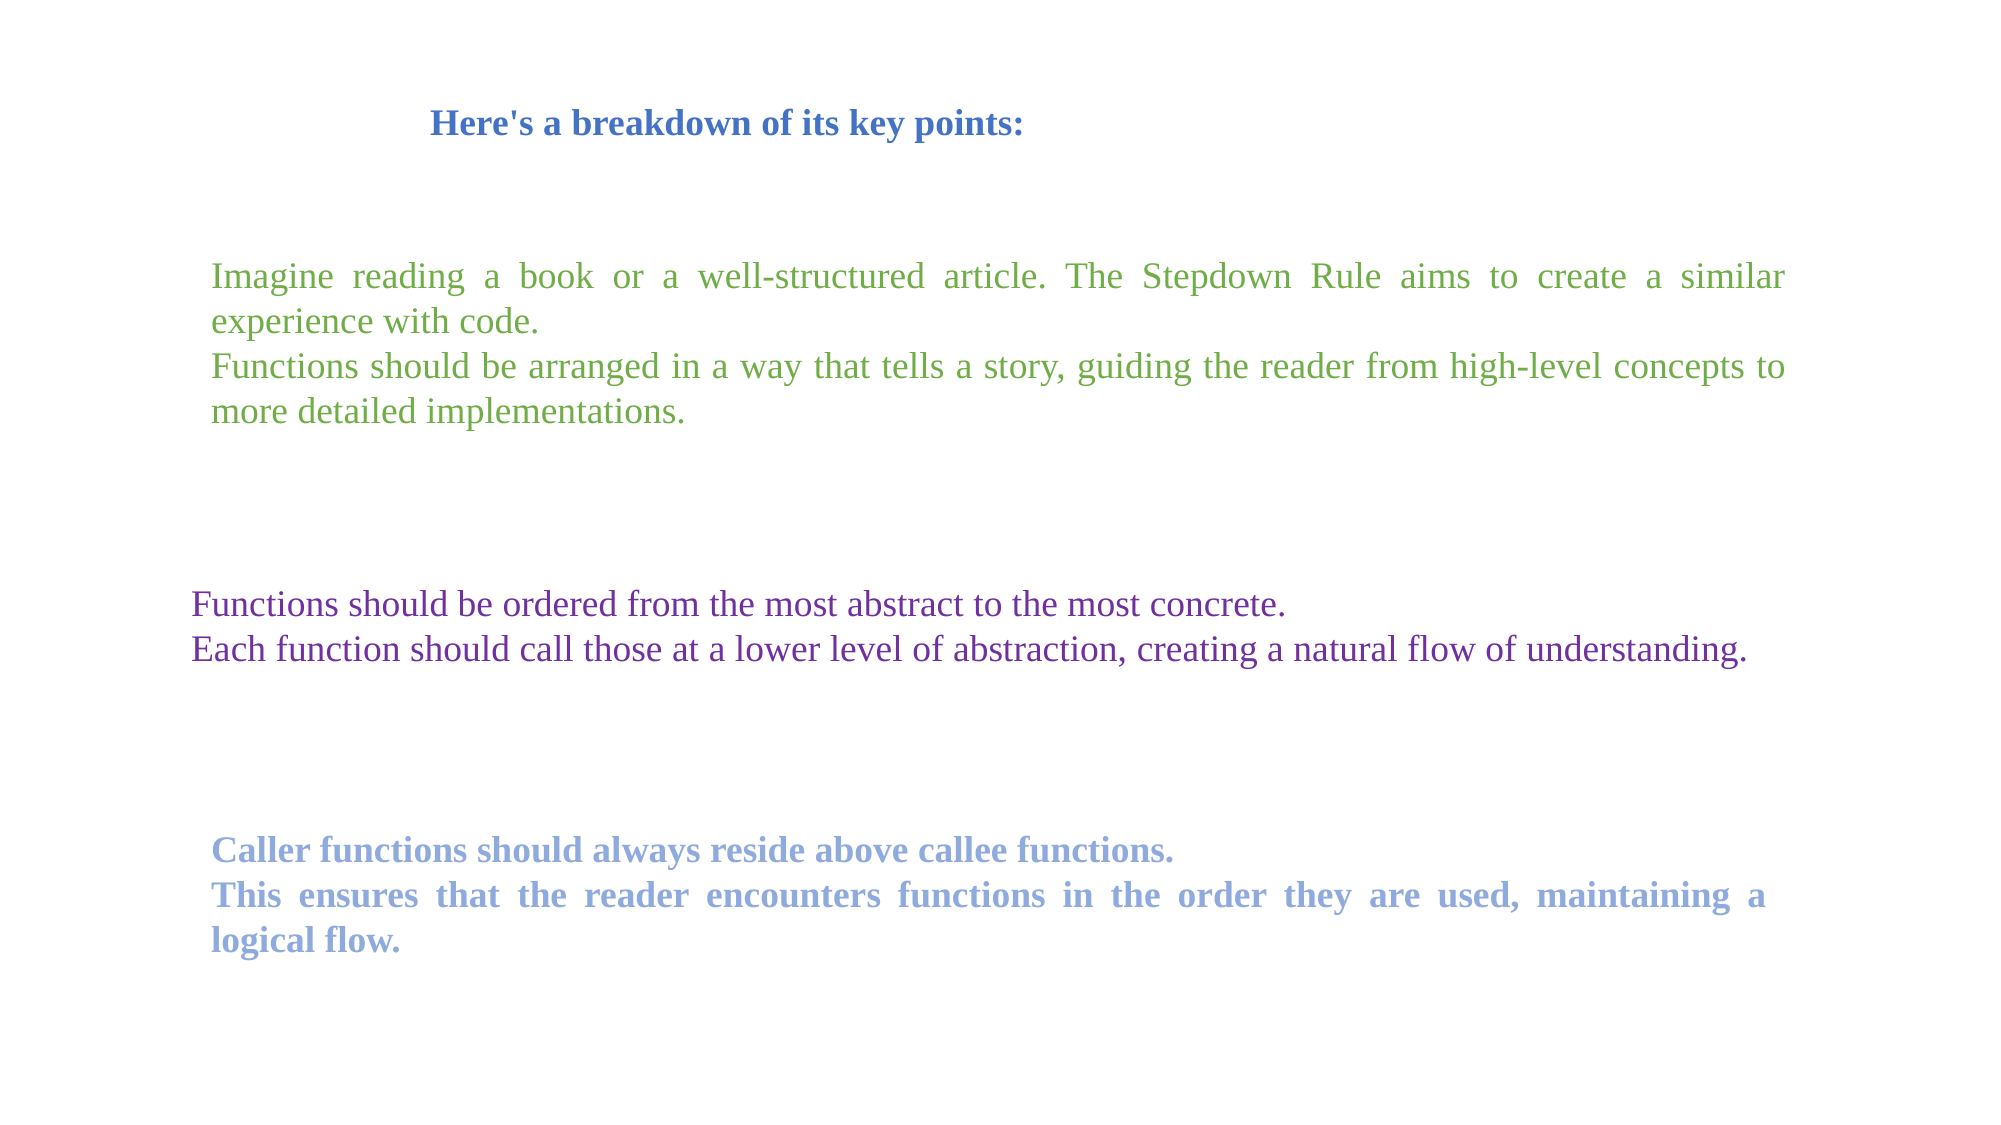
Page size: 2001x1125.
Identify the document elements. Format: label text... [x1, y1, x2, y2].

text_box Here's a breakdown of its key points: [415, 90, 1277, 195]
text_box Functions should be ordered from the most abstract to the most concrete. Each function should call those at a lower level of abstraction, creating a natural flow of understanding. [176, 571, 1783, 676]
text_box Imagine reading a book or a well-structured article. The Stepdown Rule aims to create a similar experience with code. Functions should be arranged in a way that tells a story, guiding the reader from high-level concepts to more detailed implementations. [196, 243, 1803, 439]
text_box Caller functions should always reside above callee functions. This ensures that the reader encounters functions in the order they are used, maintaining a logical flow. [196, 817, 1783, 968]
